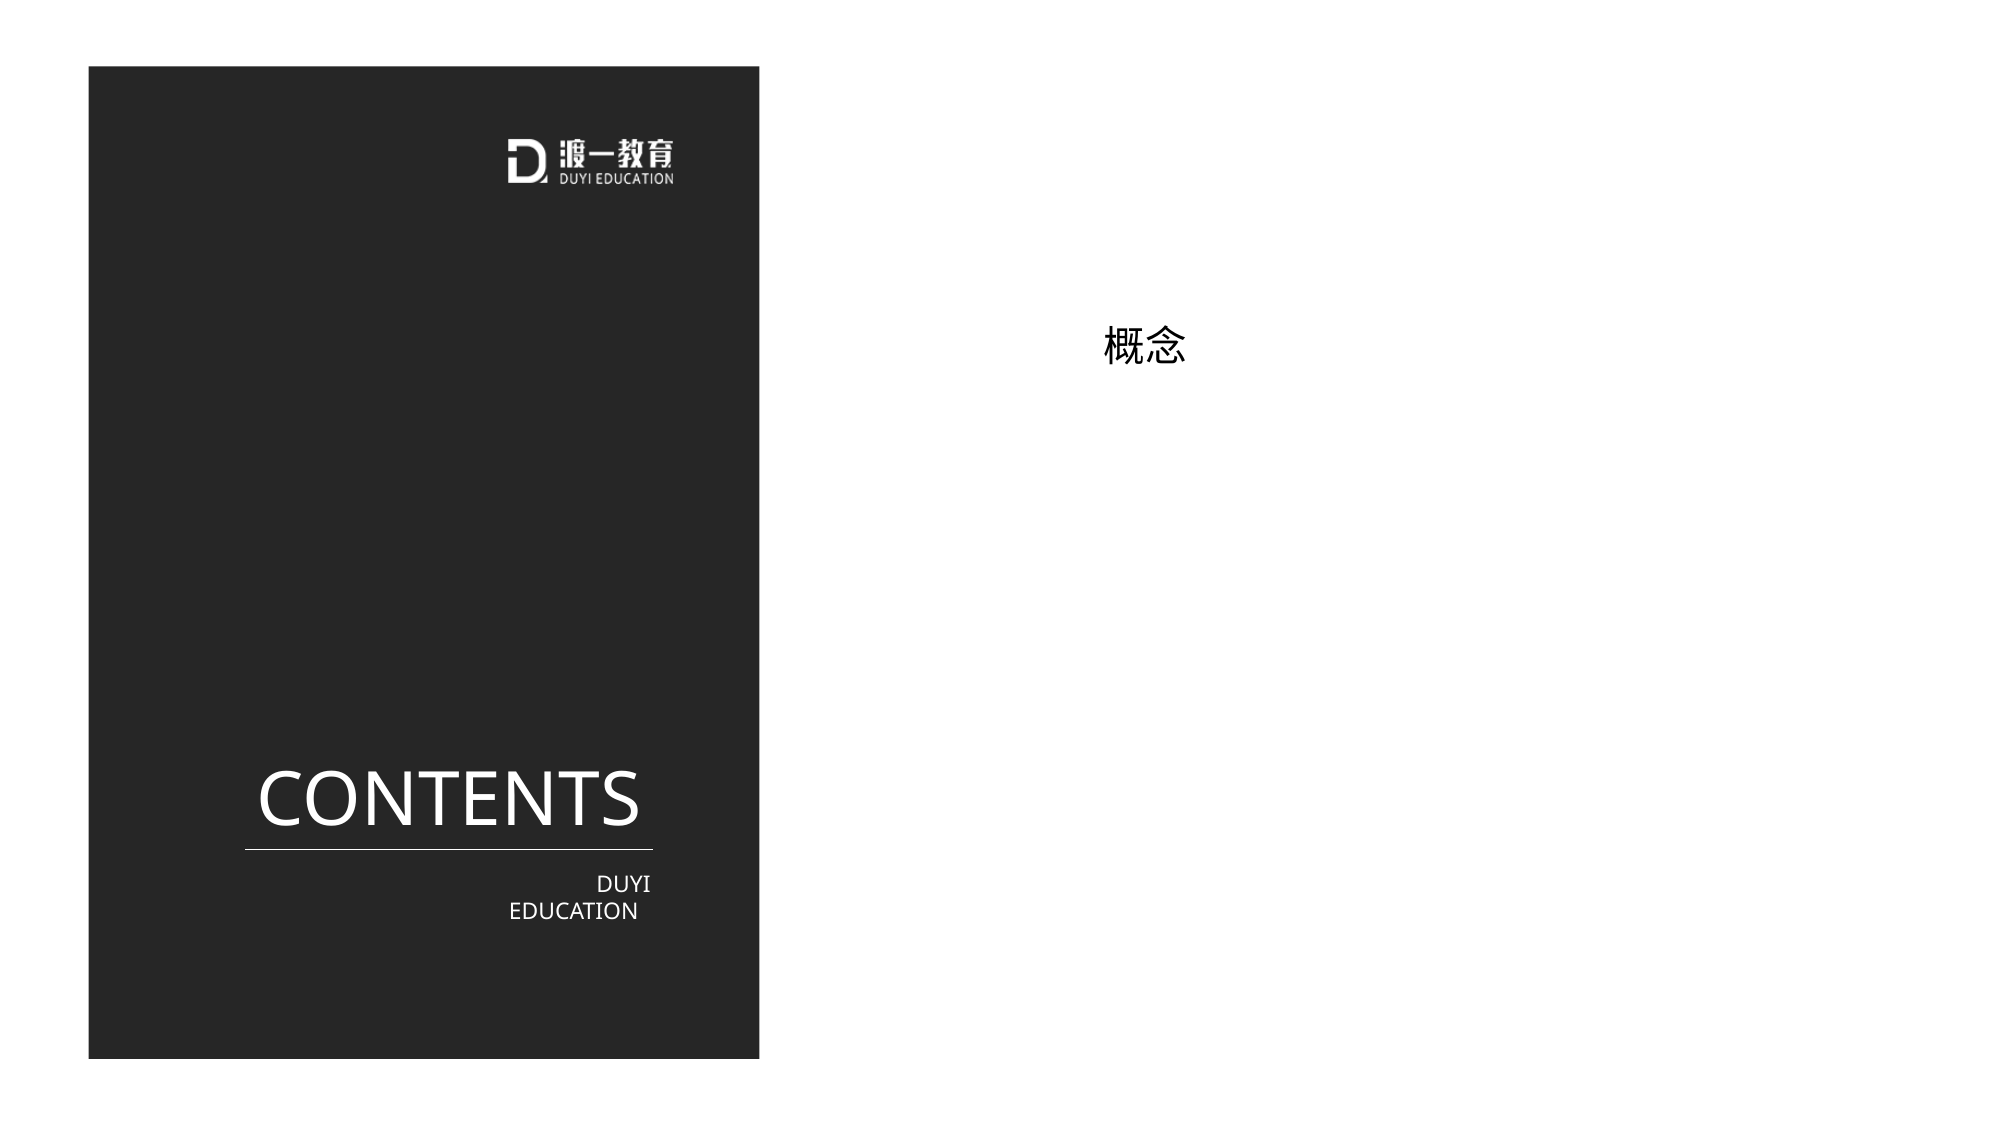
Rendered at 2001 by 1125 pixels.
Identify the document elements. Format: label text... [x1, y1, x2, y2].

picture [481, 116, 699, 206]
subtitle 概念 [1074, 297, 1729, 393]
